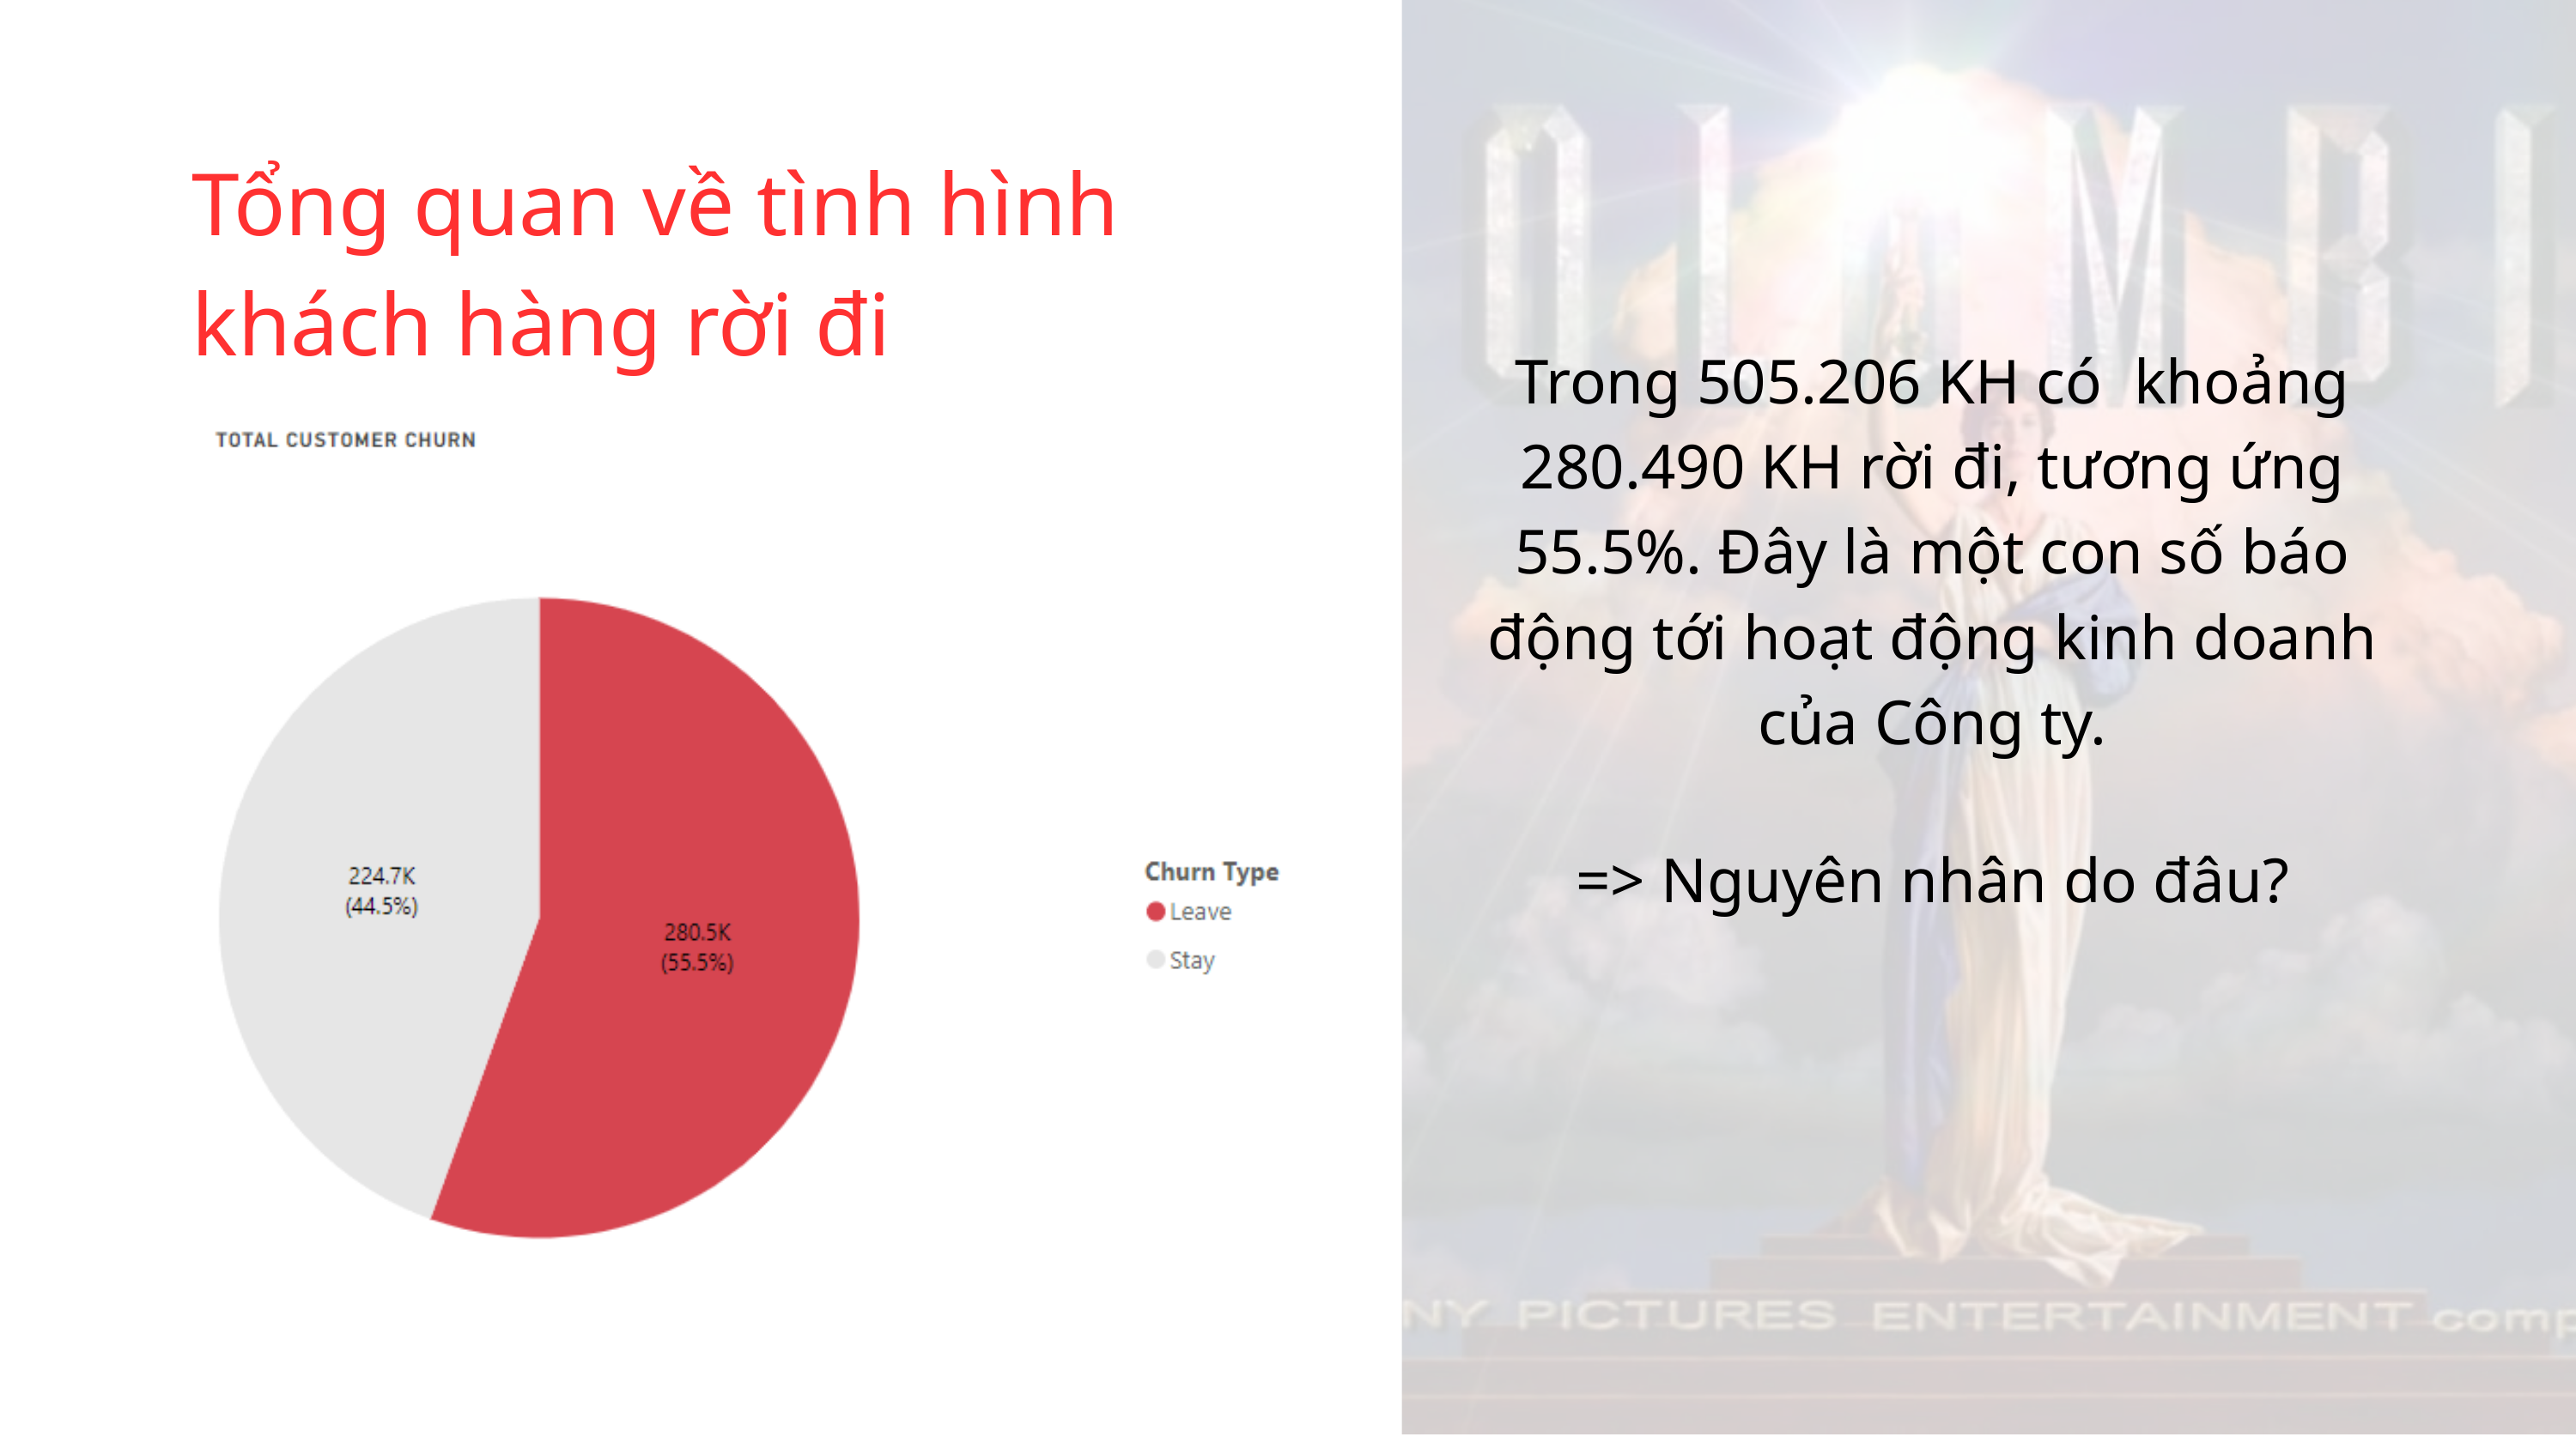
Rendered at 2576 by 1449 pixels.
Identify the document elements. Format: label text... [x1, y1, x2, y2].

text_box => Nguyên nhân do đâu? [1575, 828, 2290, 915]
text_box Trong 505.206 KH có khoảng 280.490 KH rời đi, tương ứng 55.5%. Đây là một con số báo động tới hoạt động kinh doanh của Công ty. [1444, 330, 2421, 757]
text_box [1401, 0, 2576, 1434]
text_box [191, 415, 1288, 1262]
text_box Tổng quan về tình hình khách hàng rời đi [191, 132, 1288, 373]
